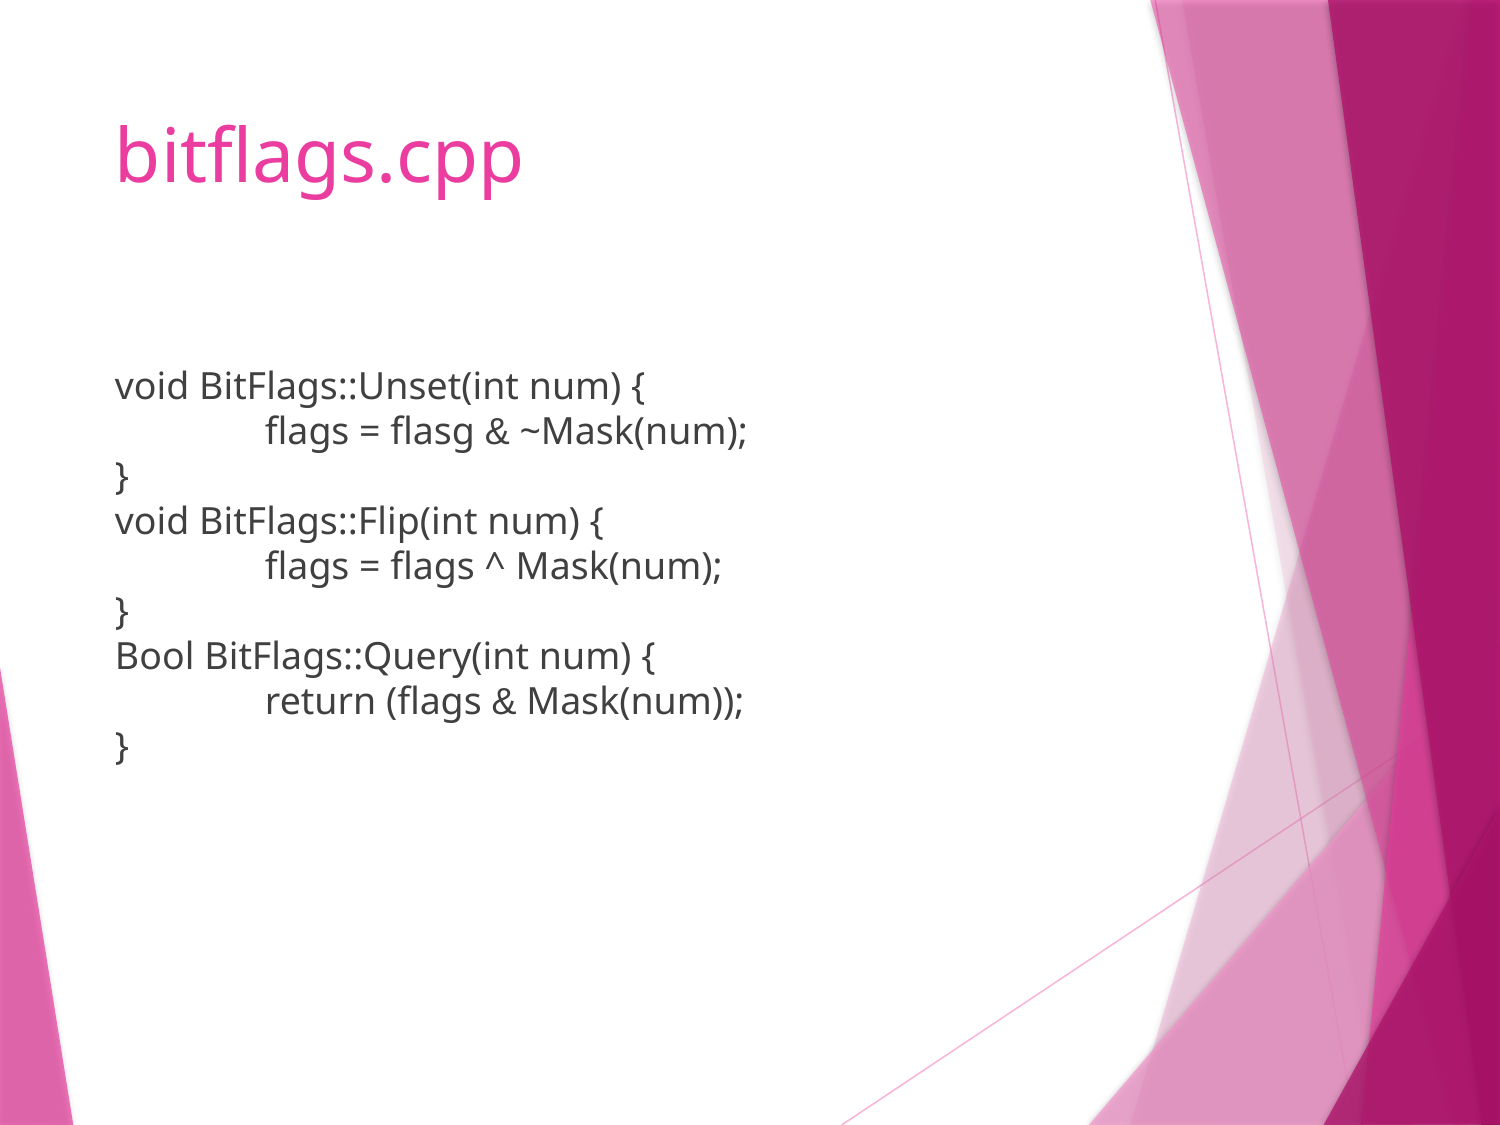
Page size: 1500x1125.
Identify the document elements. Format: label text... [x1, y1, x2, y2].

list void BitFlags::Unset(int num) { flags = flasg & ~Mask(num); } void BitFlags::Flip(int num) { flags = flags ^ Mask(num); } Bool BitFlags::Query(int num) { return (flags & Mask(num)); } [99, 354, 1142, 992]
title bitflags.cpp [99, 99, 1142, 317]
